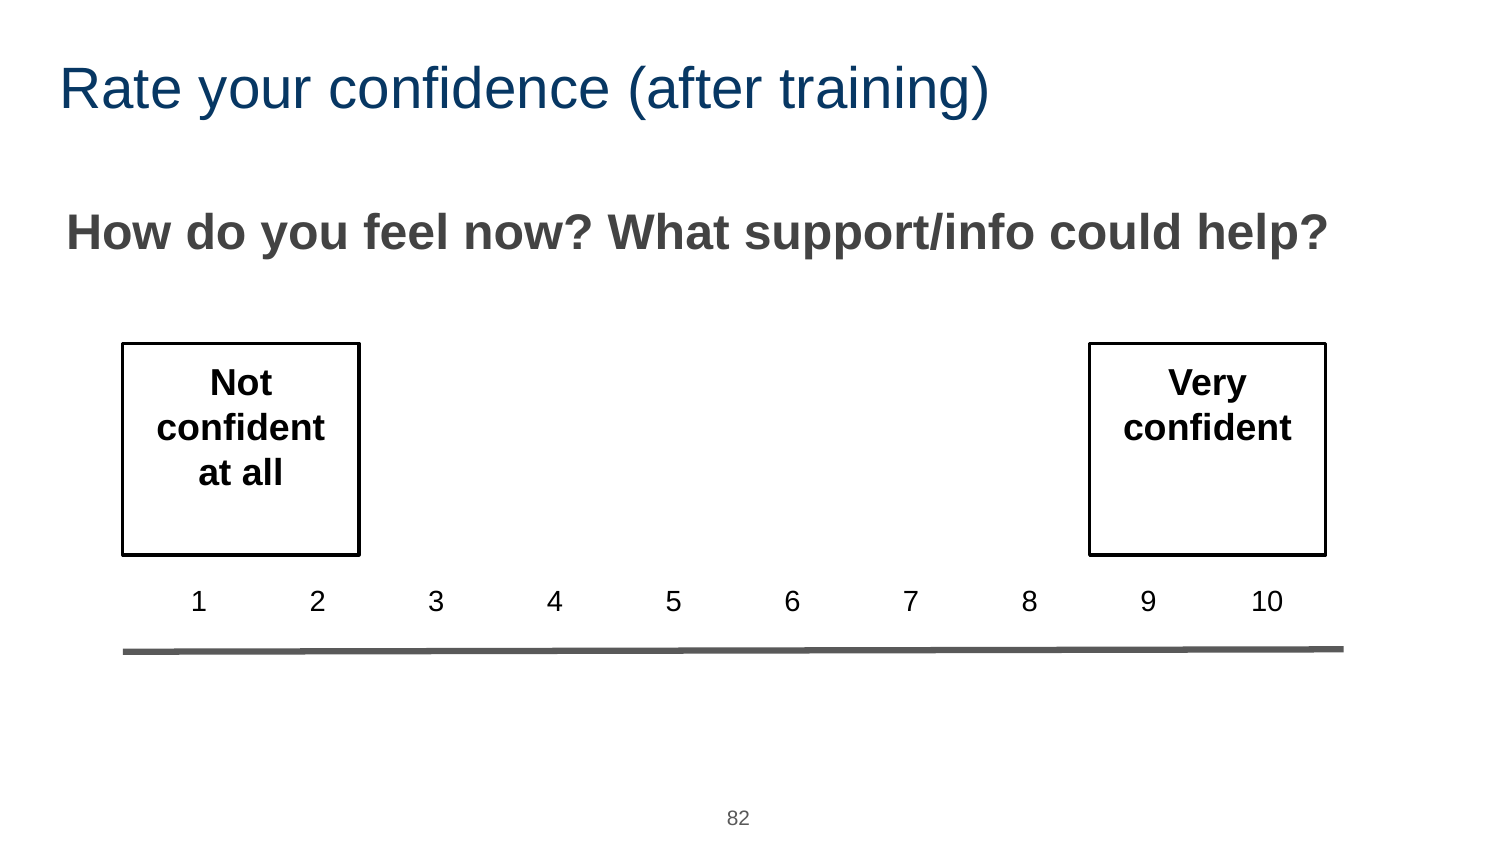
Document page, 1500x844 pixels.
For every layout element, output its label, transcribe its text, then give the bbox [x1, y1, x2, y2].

table_header 6 [733, 570, 852, 633]
text_box Not confident at all [122, 343, 360, 555]
table_header 8 [970, 570, 1089, 633]
table_header 2 [258, 570, 377, 633]
table_header 7 [852, 570, 970, 633]
table_header 10 [1208, 570, 1327, 633]
table_header 3 [377, 570, 496, 633]
table_header 9 [1089, 570, 1208, 633]
title Rate your confidence (after training) [44, 35, 1449, 130]
table_header 1 [140, 570, 258, 633]
slide_number ‹#› [705, 789, 765, 844]
table_header 4 [496, 570, 614, 633]
text_box How do you feel now? What support/info could help? [51, 175, 1449, 750]
table_header 5 [614, 570, 733, 633]
text_box Very confident [1089, 343, 1326, 555]
